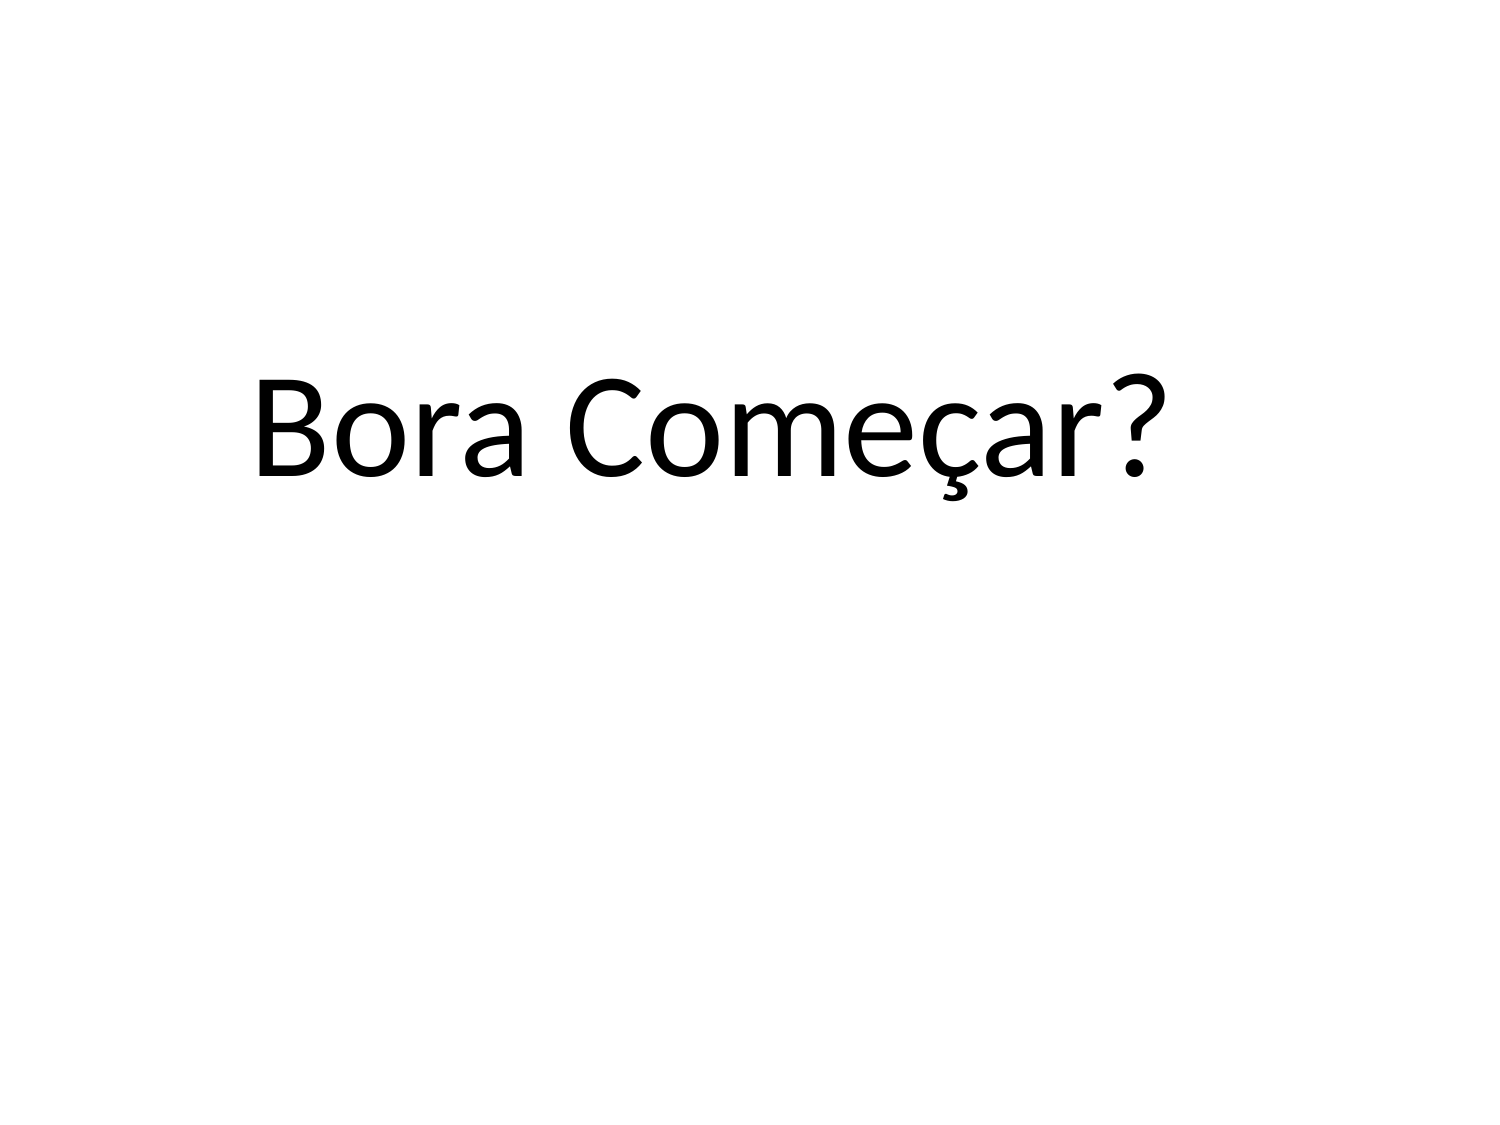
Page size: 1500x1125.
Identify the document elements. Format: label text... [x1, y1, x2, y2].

title Bora Começar? [37, 412, 1388, 600]
